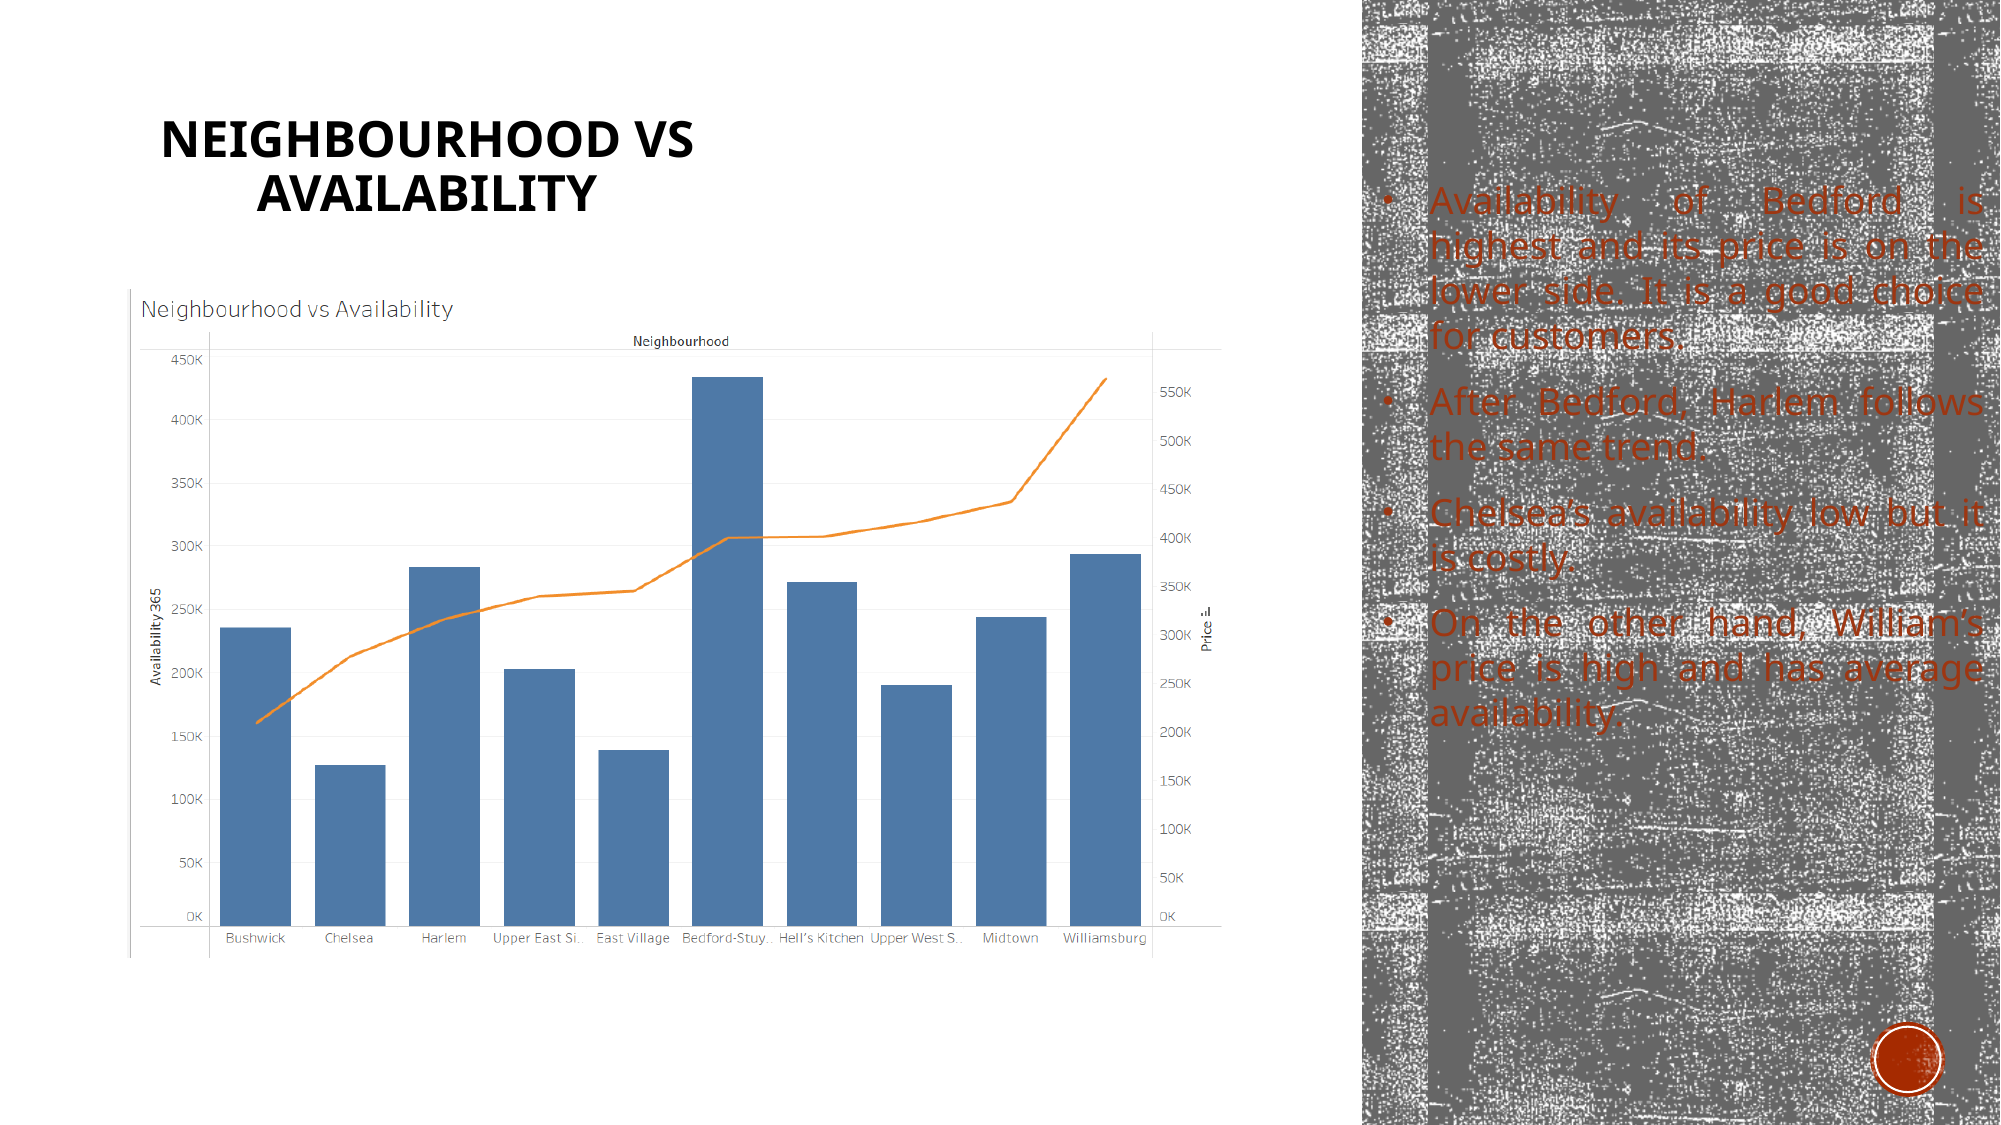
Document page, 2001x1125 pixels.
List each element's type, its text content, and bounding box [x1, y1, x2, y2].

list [131, 292, 1227, 956]
title Neighbourhood vs Availability [111, 97, 744, 231]
list Availability of Bedford is highest and its price is on the lower side. It is a good choice for customers. After Bedford, Harlem follows the same trend. Chelsea’s availability low but it is costly. On the other hand, William’s price is high and has average availability. [1367, 169, 2000, 981]
